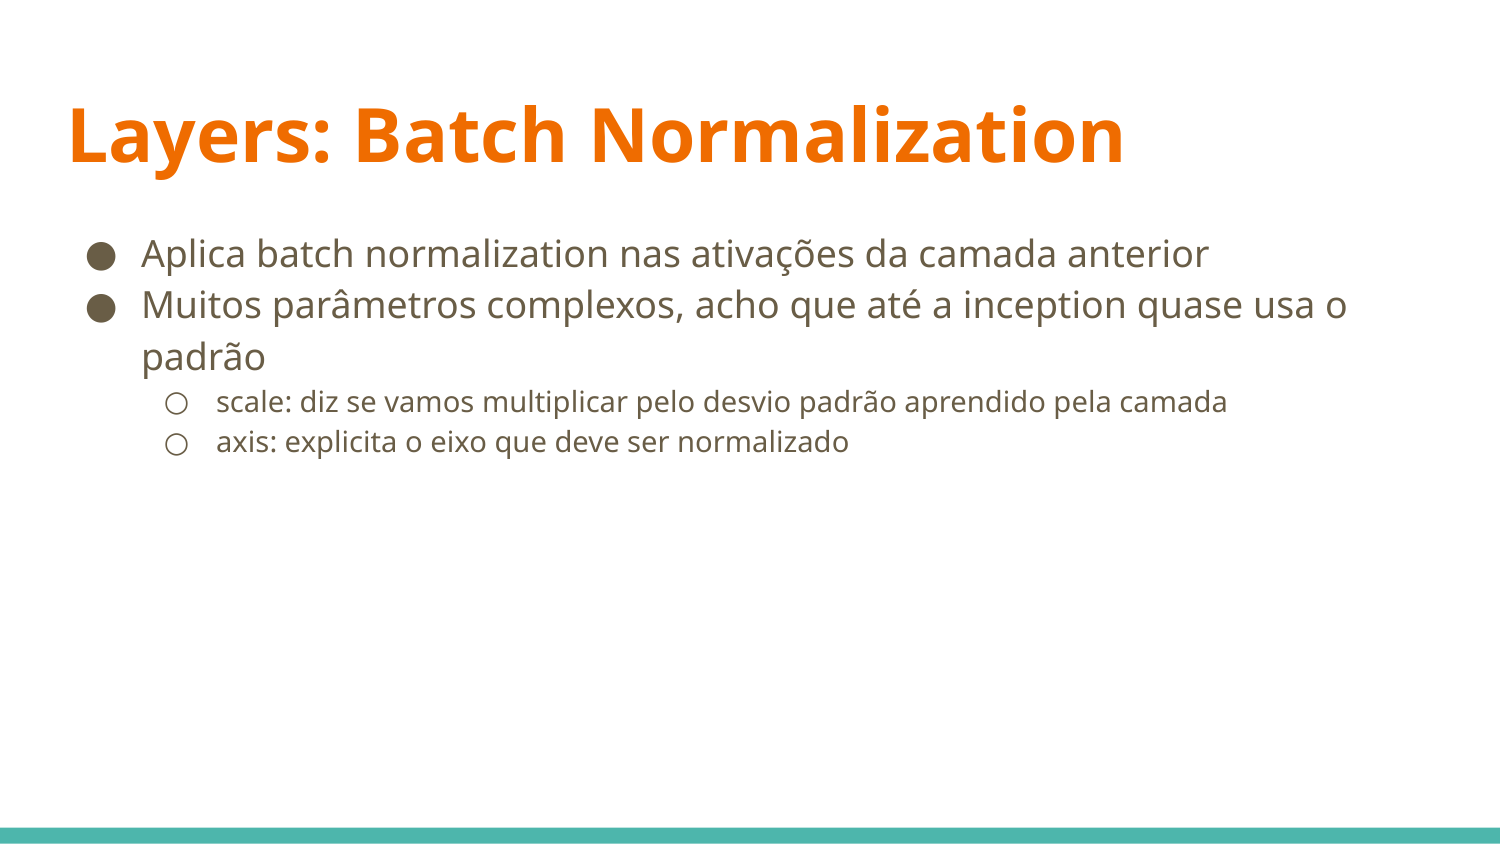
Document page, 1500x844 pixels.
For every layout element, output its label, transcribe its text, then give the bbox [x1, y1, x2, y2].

title Layers: Batch Normalization [51, 72, 1449, 189]
list Aplica batch normalization nas ativações da camada anterior Muitos parâmetros complexos, acho que até a inception quase usa o padrão scale: diz se vamos multiplicar pelo desvio padrão aprendido pela camada axis: explicita o eixo que deve ser normalizado [51, 207, 1449, 750]
